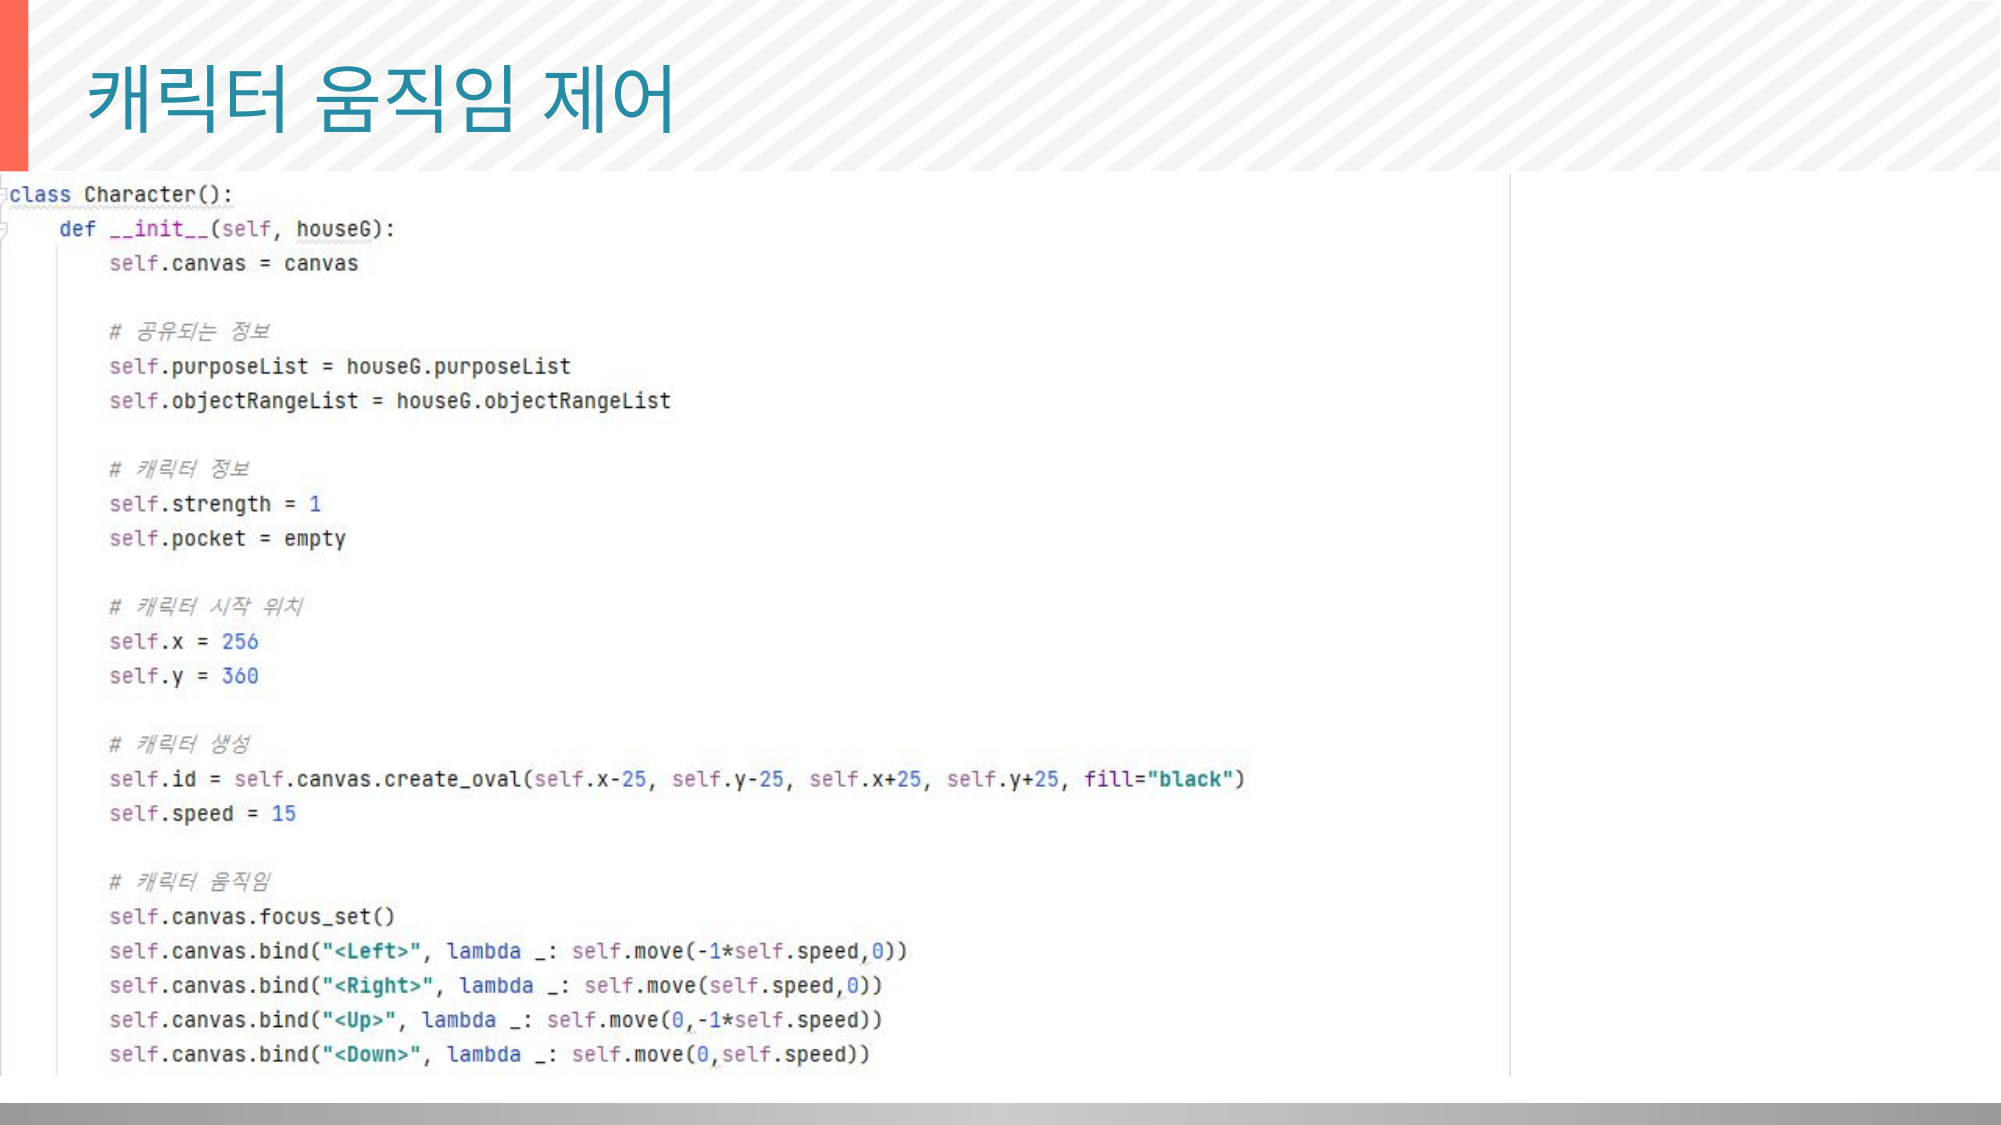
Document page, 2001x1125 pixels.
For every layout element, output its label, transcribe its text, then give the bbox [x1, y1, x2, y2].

title 캐릭터 움직임 제어 [70, 20, 1925, 175]
picture [0, 174, 1511, 1076]
